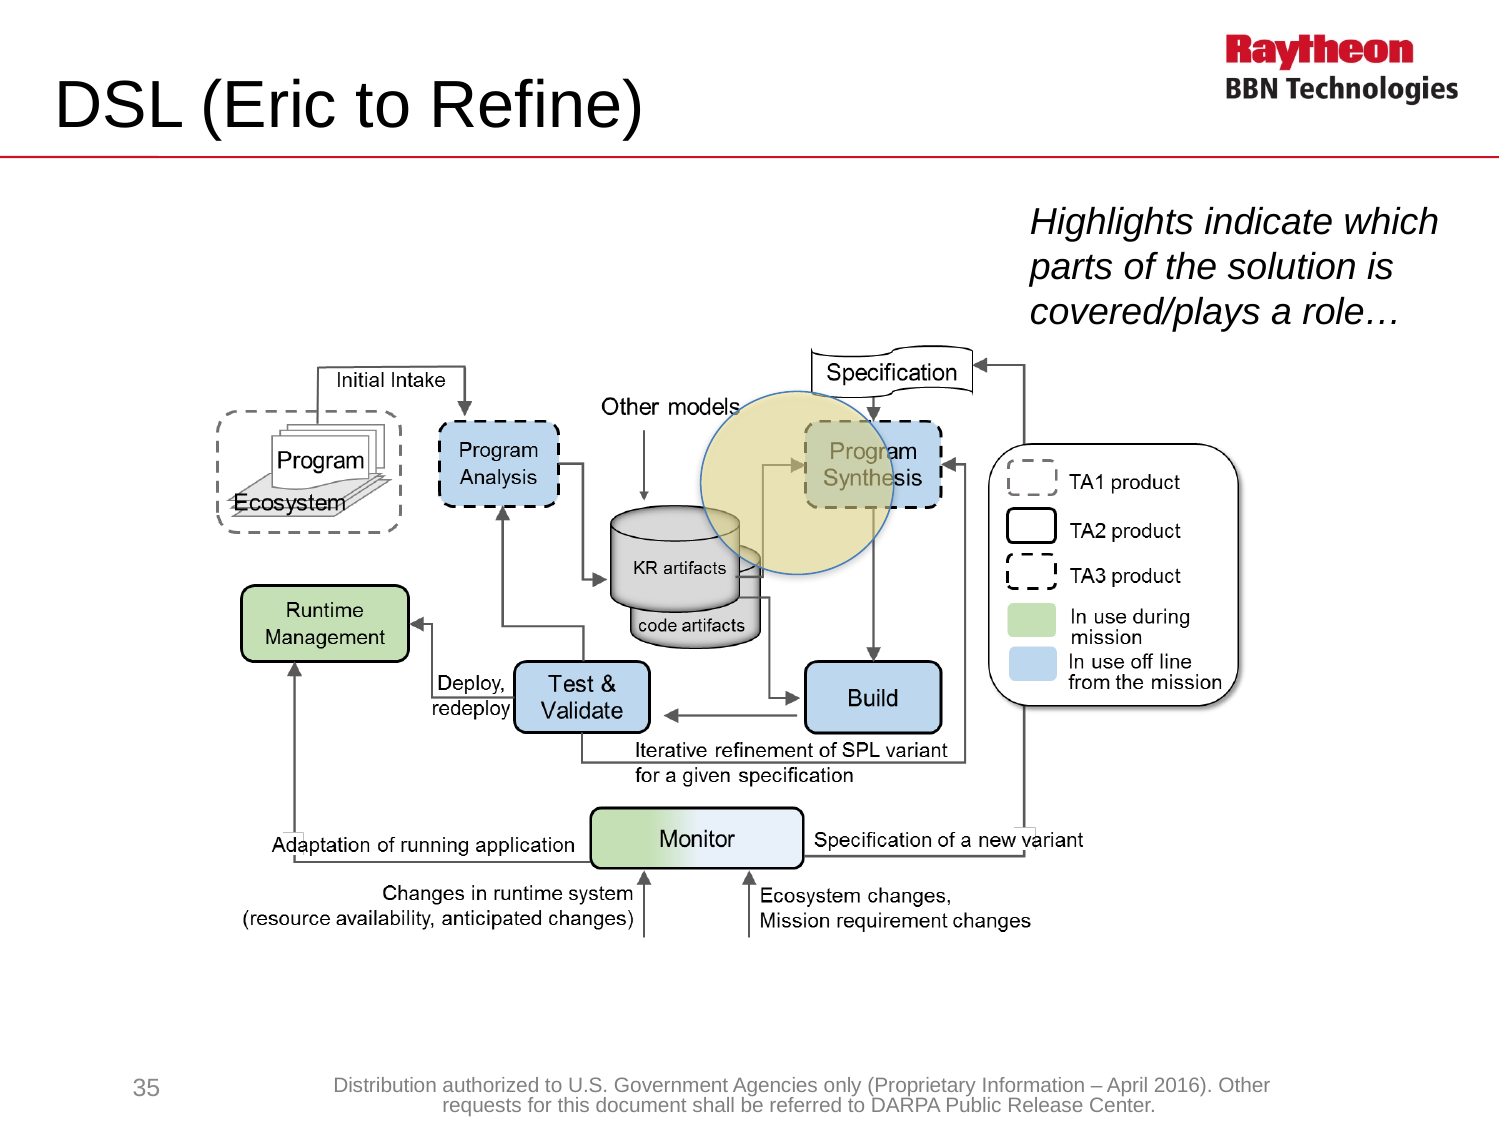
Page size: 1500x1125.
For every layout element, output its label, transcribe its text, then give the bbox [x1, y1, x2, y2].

text_box Highlights indicate which parts of the solution is covered/plays a role… [1015, 190, 1500, 340]
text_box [216, 345, 1248, 945]
slide_number 35 [42, 1056, 251, 1116]
title DSL (Eric to Refine) [39, 44, 1390, 158]
picture [1222, 31, 1460, 108]
